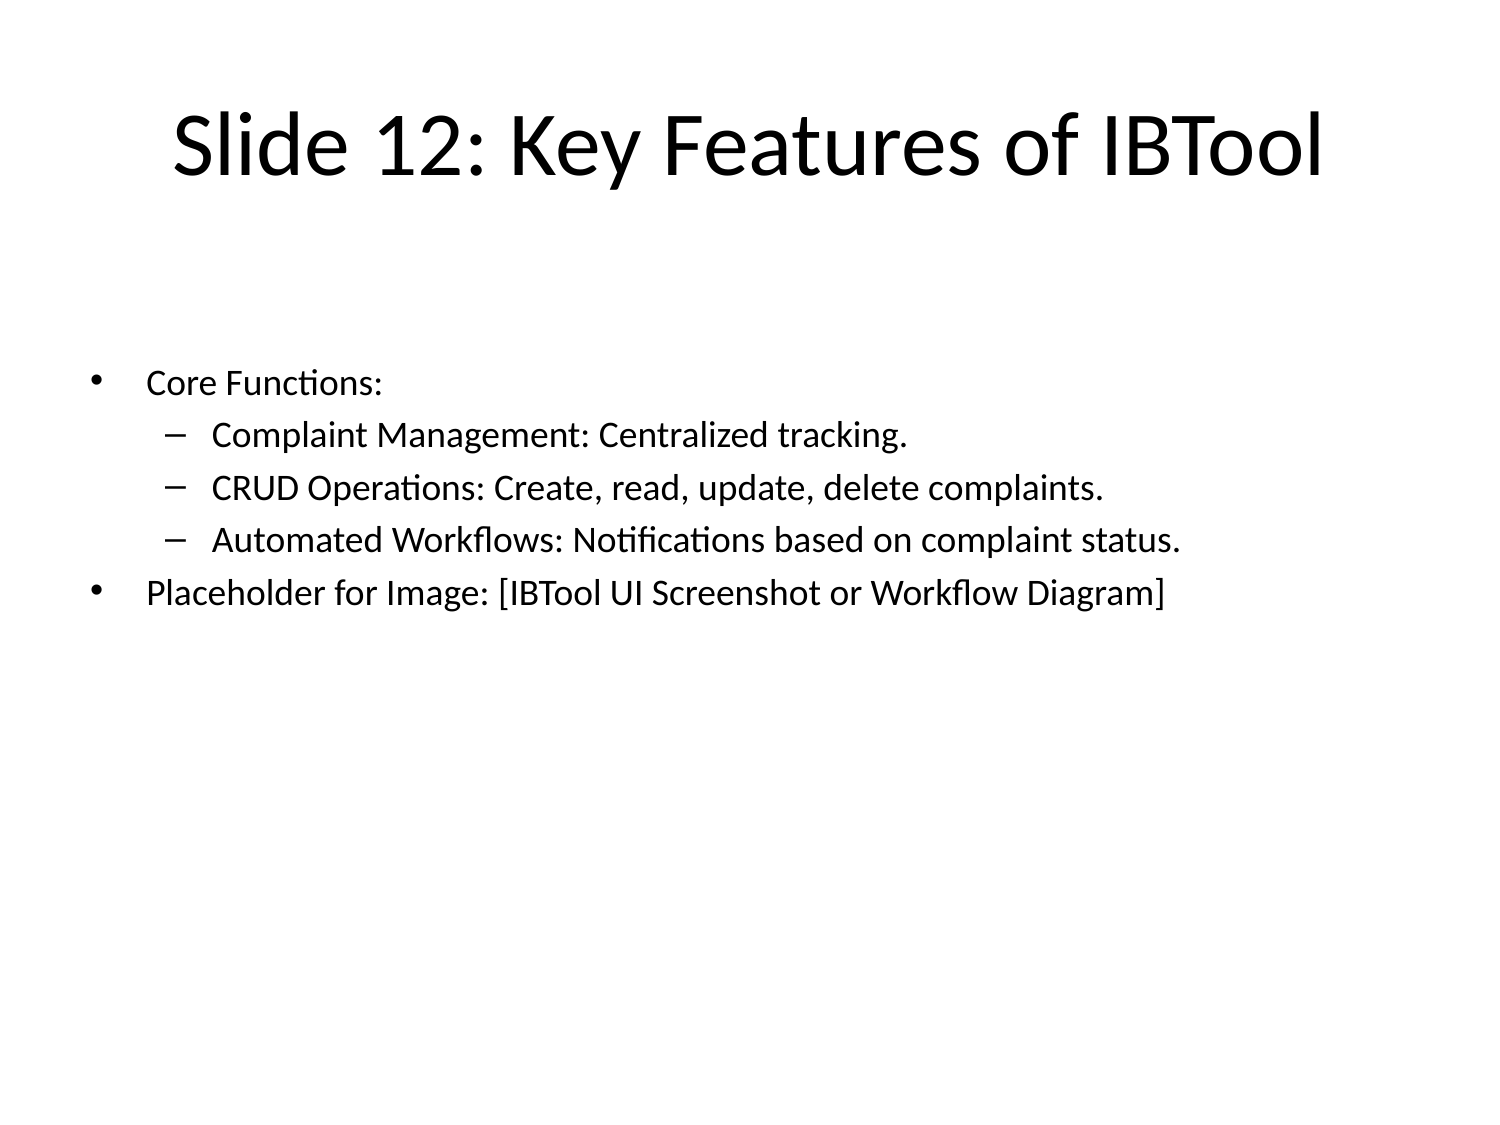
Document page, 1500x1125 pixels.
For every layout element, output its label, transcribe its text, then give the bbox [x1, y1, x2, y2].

list Core Functions: Complaint Management: Centralized tracking. CRUD Operations: Create, read, update, delete complaints. Automated Workflows: Notifications based on complaint status. Placeholder for Image: [IBTool UI Screenshot or Workflow Diagram] [75, 262, 1425, 1005]
title Slide 12: Key Features of IBTool [75, 45, 1425, 233]
